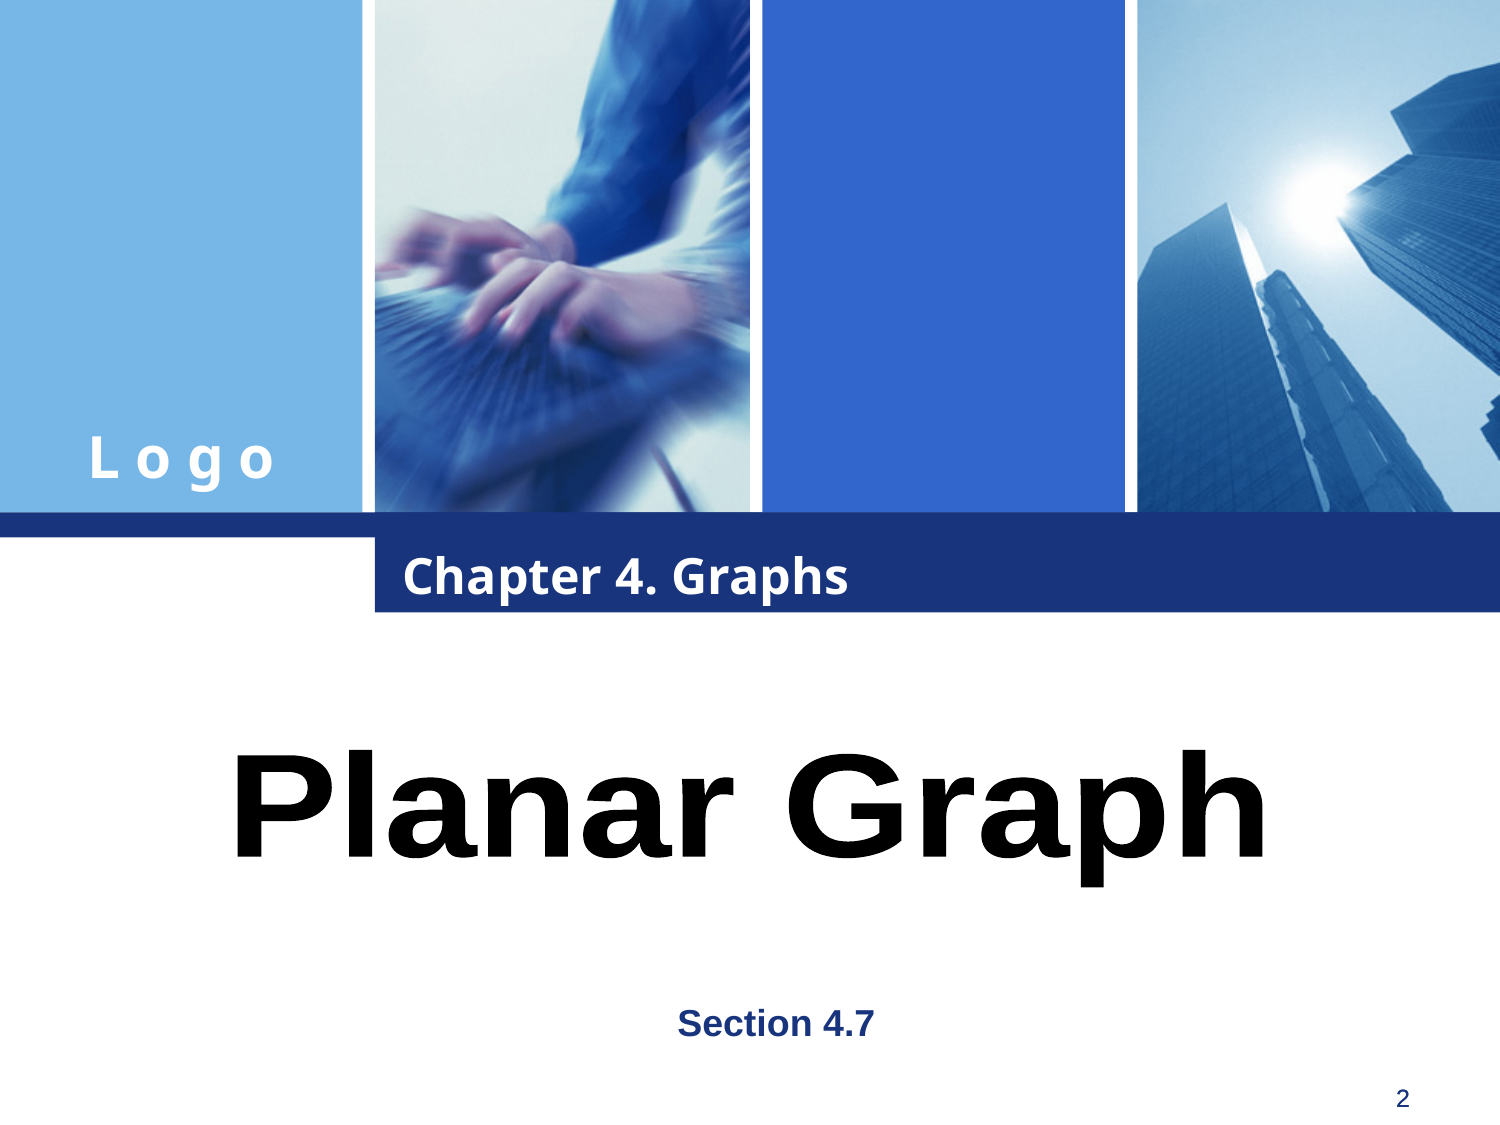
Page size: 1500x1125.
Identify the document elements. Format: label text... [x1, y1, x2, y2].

picture [374, 0, 750, 512]
subtitle Section 4.7 [662, 999, 900, 1050]
text_box Chapter 4. Graphs [387, 537, 1500, 613]
picture [1137, 0, 1500, 512]
text_box 2 [1074, 1074, 1425, 1103]
